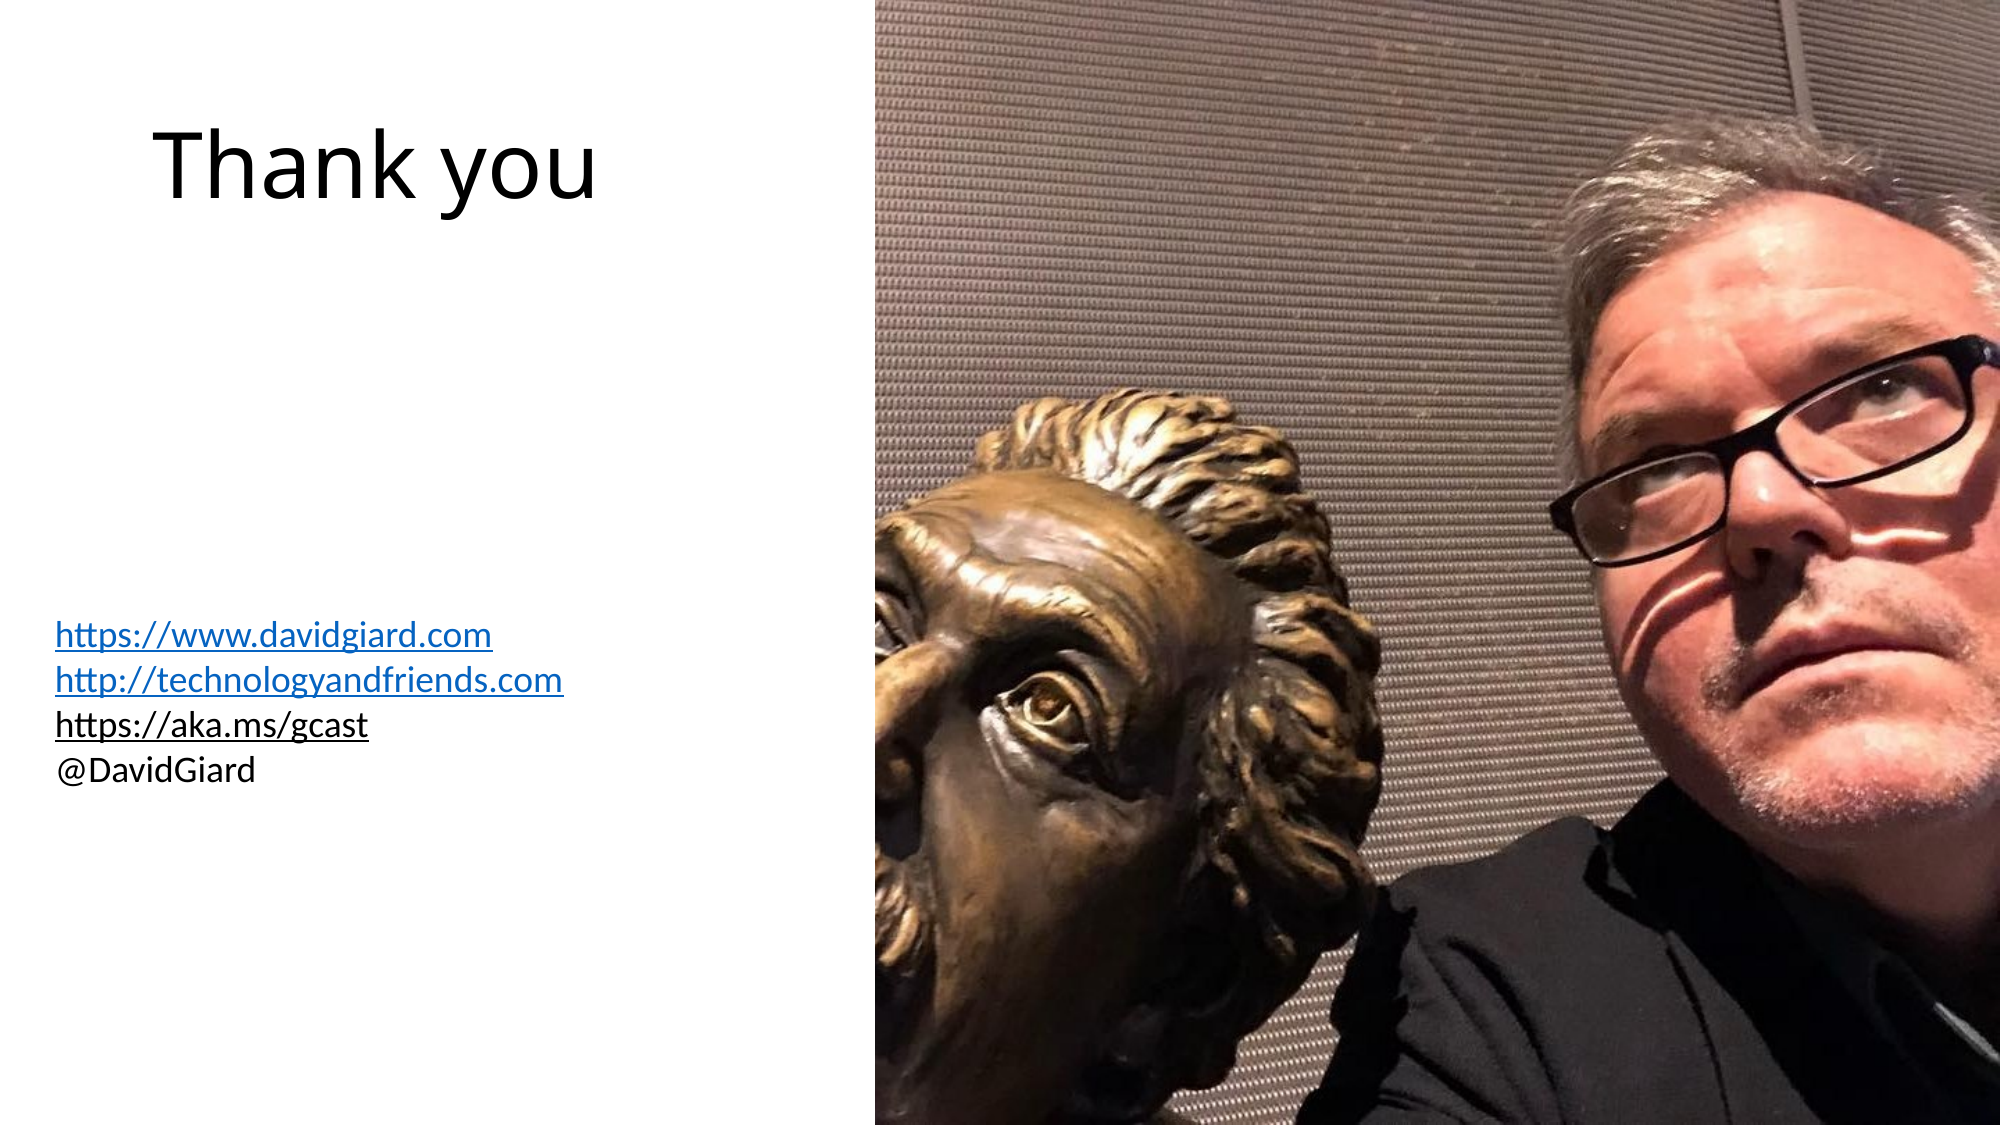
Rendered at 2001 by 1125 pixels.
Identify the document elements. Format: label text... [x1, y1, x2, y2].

picture [874, 0, 2000, 1125]
text_box https://www.davidgiard.com http://technologyandfriends.com https://aka.ms/gcast @DavidGiard [40, 602, 874, 798]
title Thank you [137, 59, 874, 278]
